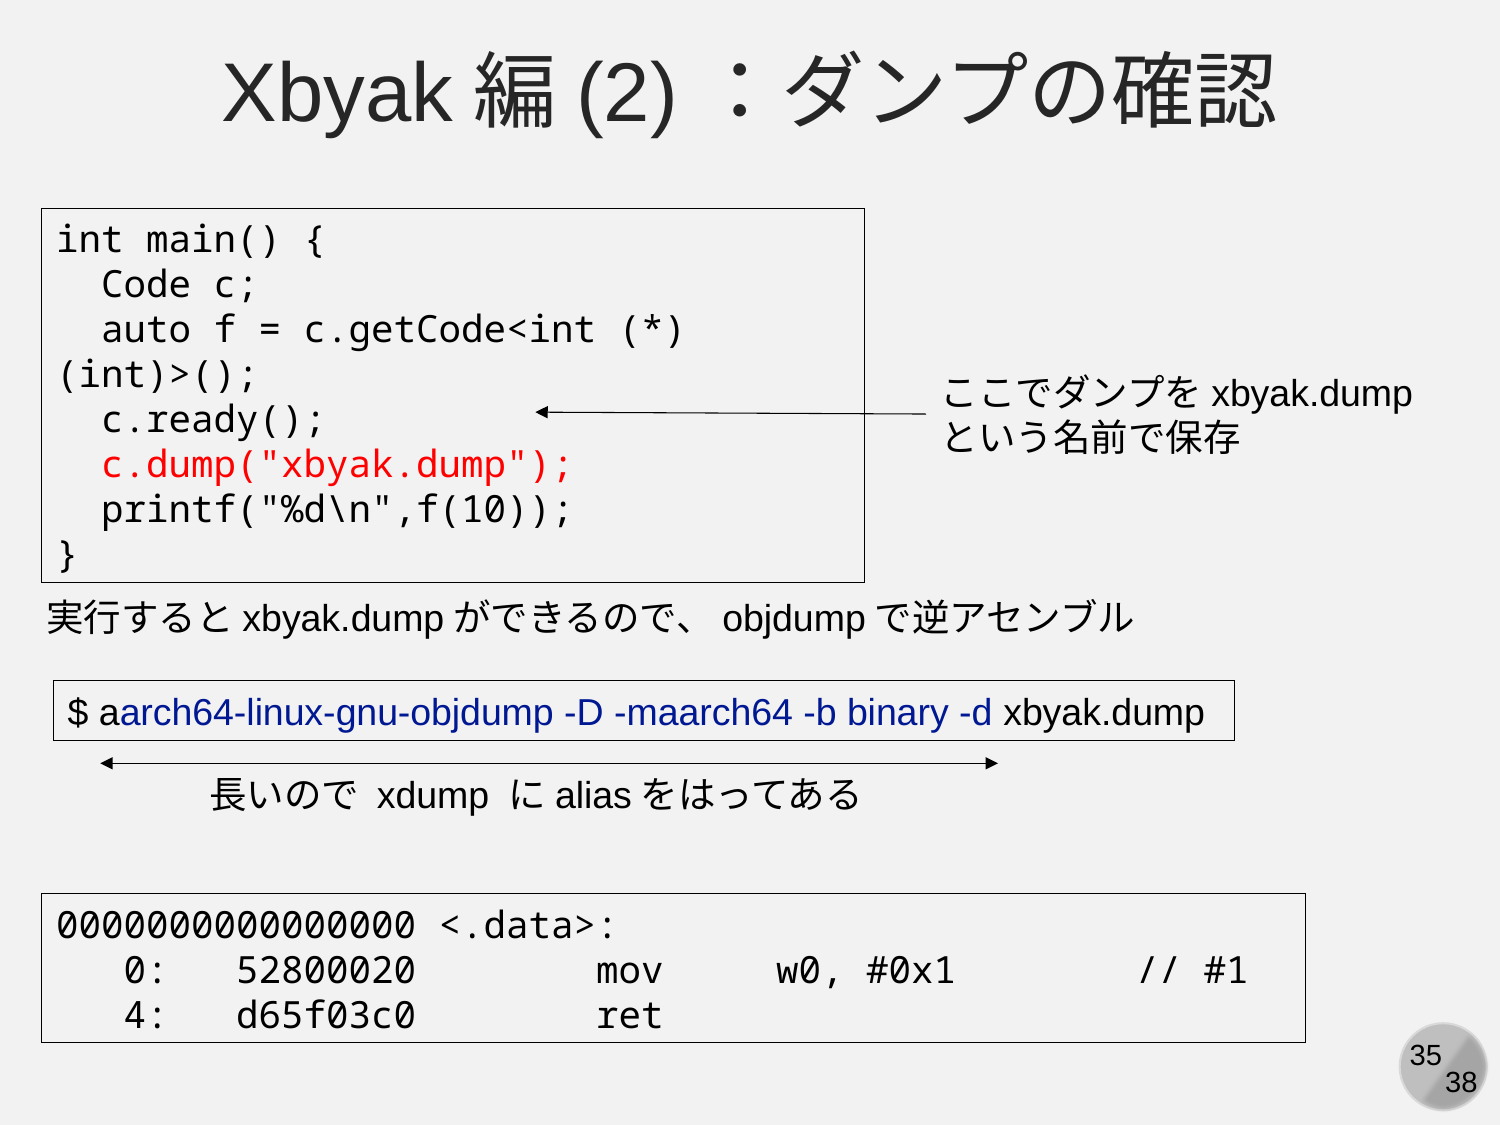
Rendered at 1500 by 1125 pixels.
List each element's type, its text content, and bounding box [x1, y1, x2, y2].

text_box $ aarch64-linux-gnu-objdump -D -maarch64 -b binary -d xbyak.dump [53, 680, 1235, 741]
text_box 0000000000000000 <.data>: 0: 52800020 mov w0, #0x1 // #1 4: d65f03c0 ret [41, 893, 1306, 1043]
text_box ここでダンプをxbyak.dump という名前で保存 [925, 361, 1428, 467]
text_box 実行するとxbyak.dumpができるので、objdumpで逆アセンブル [31, 586, 1151, 646]
text_box 長いので xdump にaliasをはってある [194, 764, 878, 823]
text_box int main() { Code c; auto f = c.getCode<int (*)(int)>(); c.ready(); c.dump("xbyak.dump"); printf("%d\n",f(10)); } [41, 208, 865, 583]
list Xbyak編(2)：ダンプの確認 [0, 31, 1500, 155]
